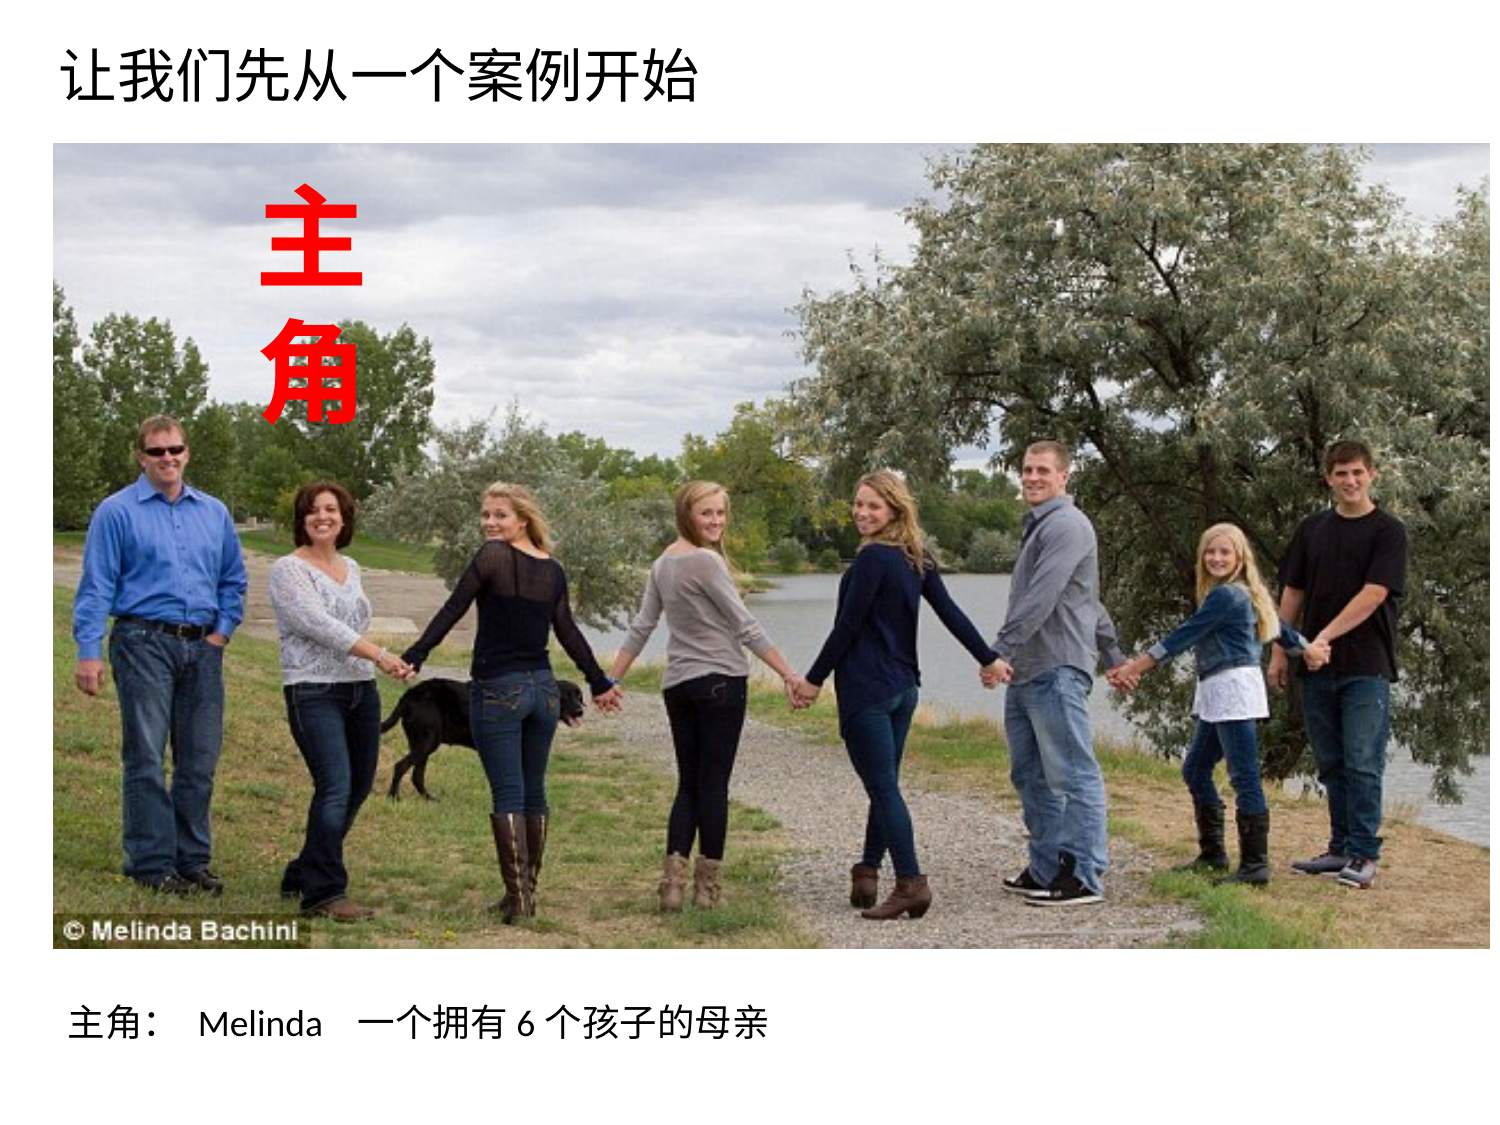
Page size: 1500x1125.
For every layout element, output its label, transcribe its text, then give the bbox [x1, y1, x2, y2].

text_box 让我们先从一个案例开始 [44, 29, 1184, 153]
picture [52, 143, 1490, 949]
text_box 主角： Melinda 一个拥有6个孩子的母亲 [53, 992, 1440, 1052]
